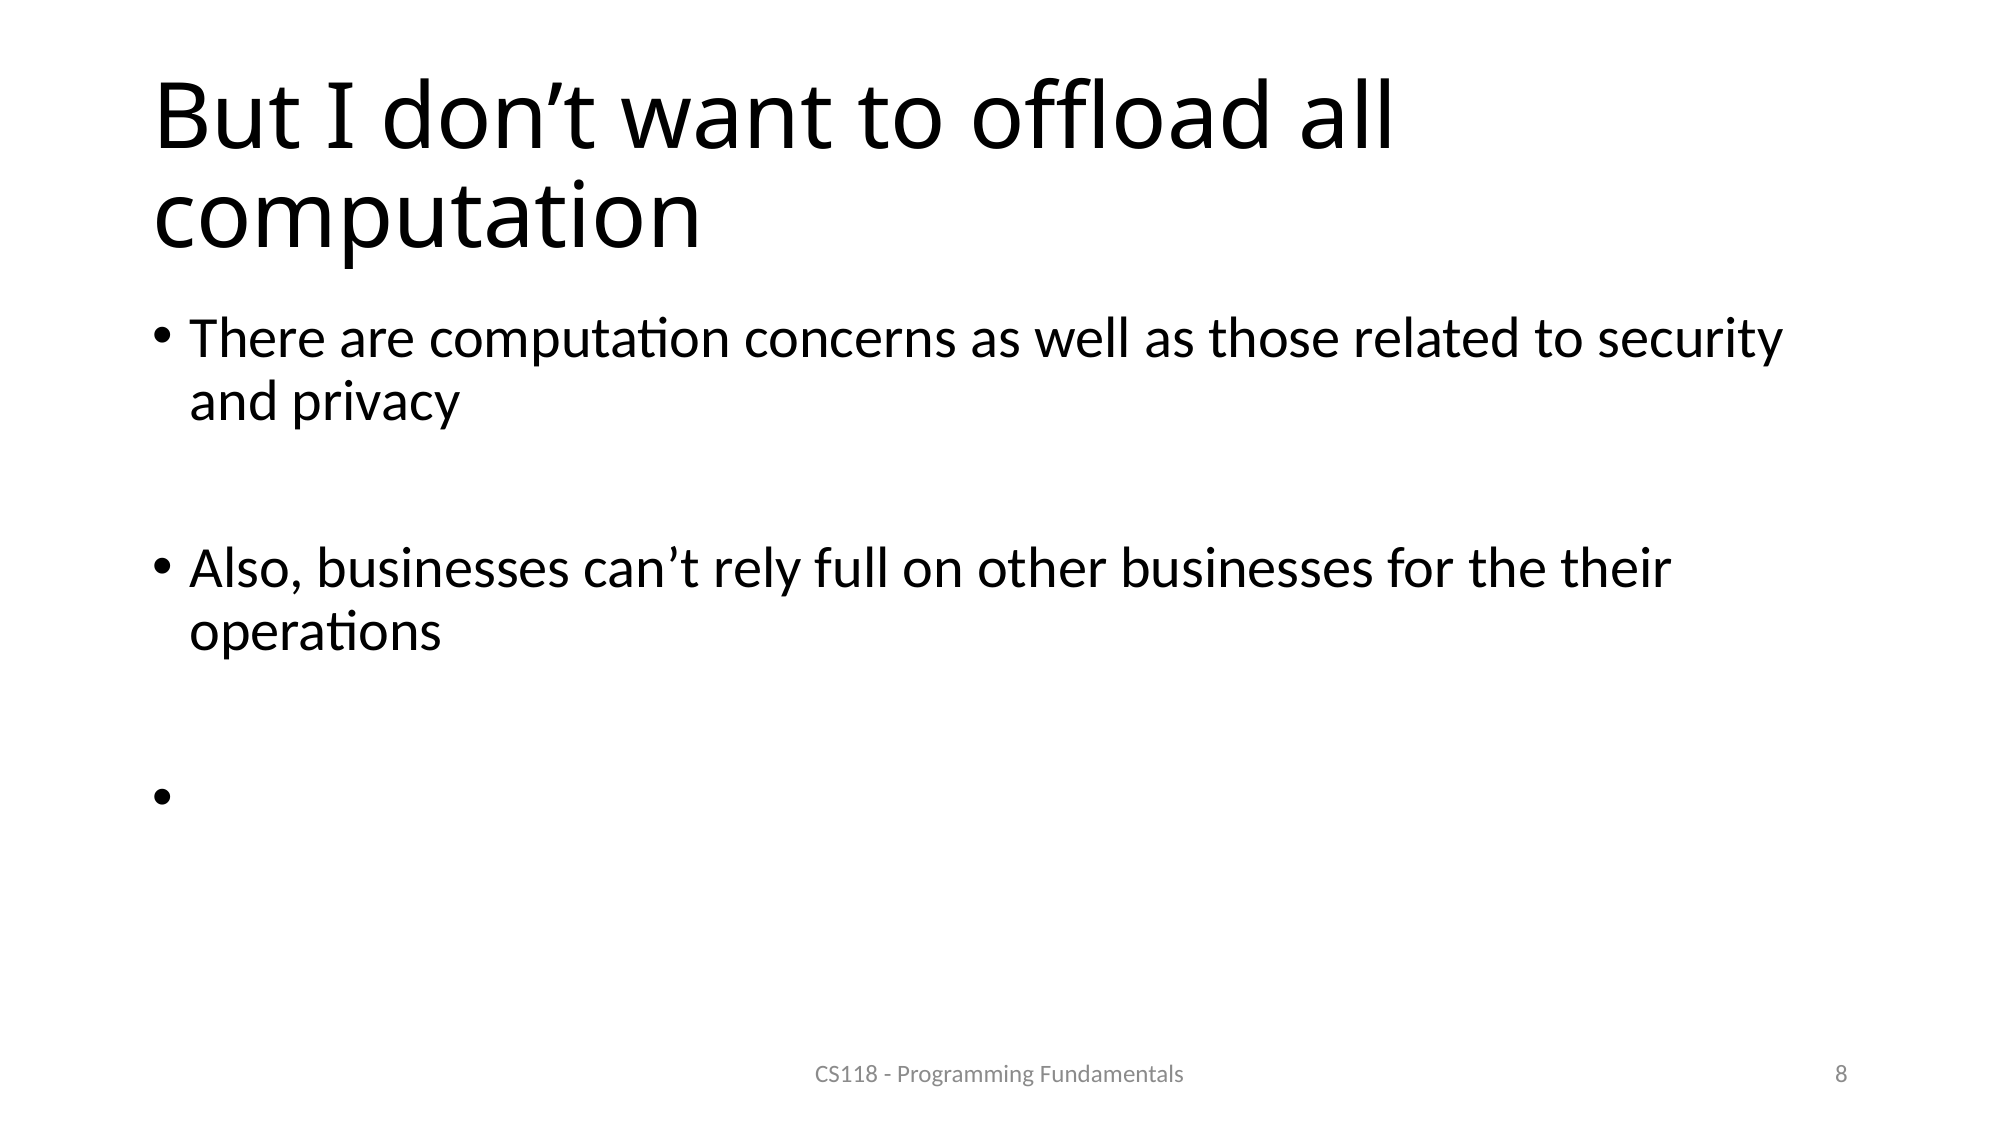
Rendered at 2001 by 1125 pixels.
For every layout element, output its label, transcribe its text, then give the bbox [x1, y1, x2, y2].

text_box But I don’t want to offload all computation [137, 59, 1863, 278]
text_box There are computation concerns as well as those related to security and privacy Also, businesses can’t rely full on other businesses for the their operations [137, 299, 1863, 1014]
text_box <number> [1412, 1042, 1863, 1103]
text_box CS118 - Programming Fundamentals [662, 1042, 1338, 1103]
